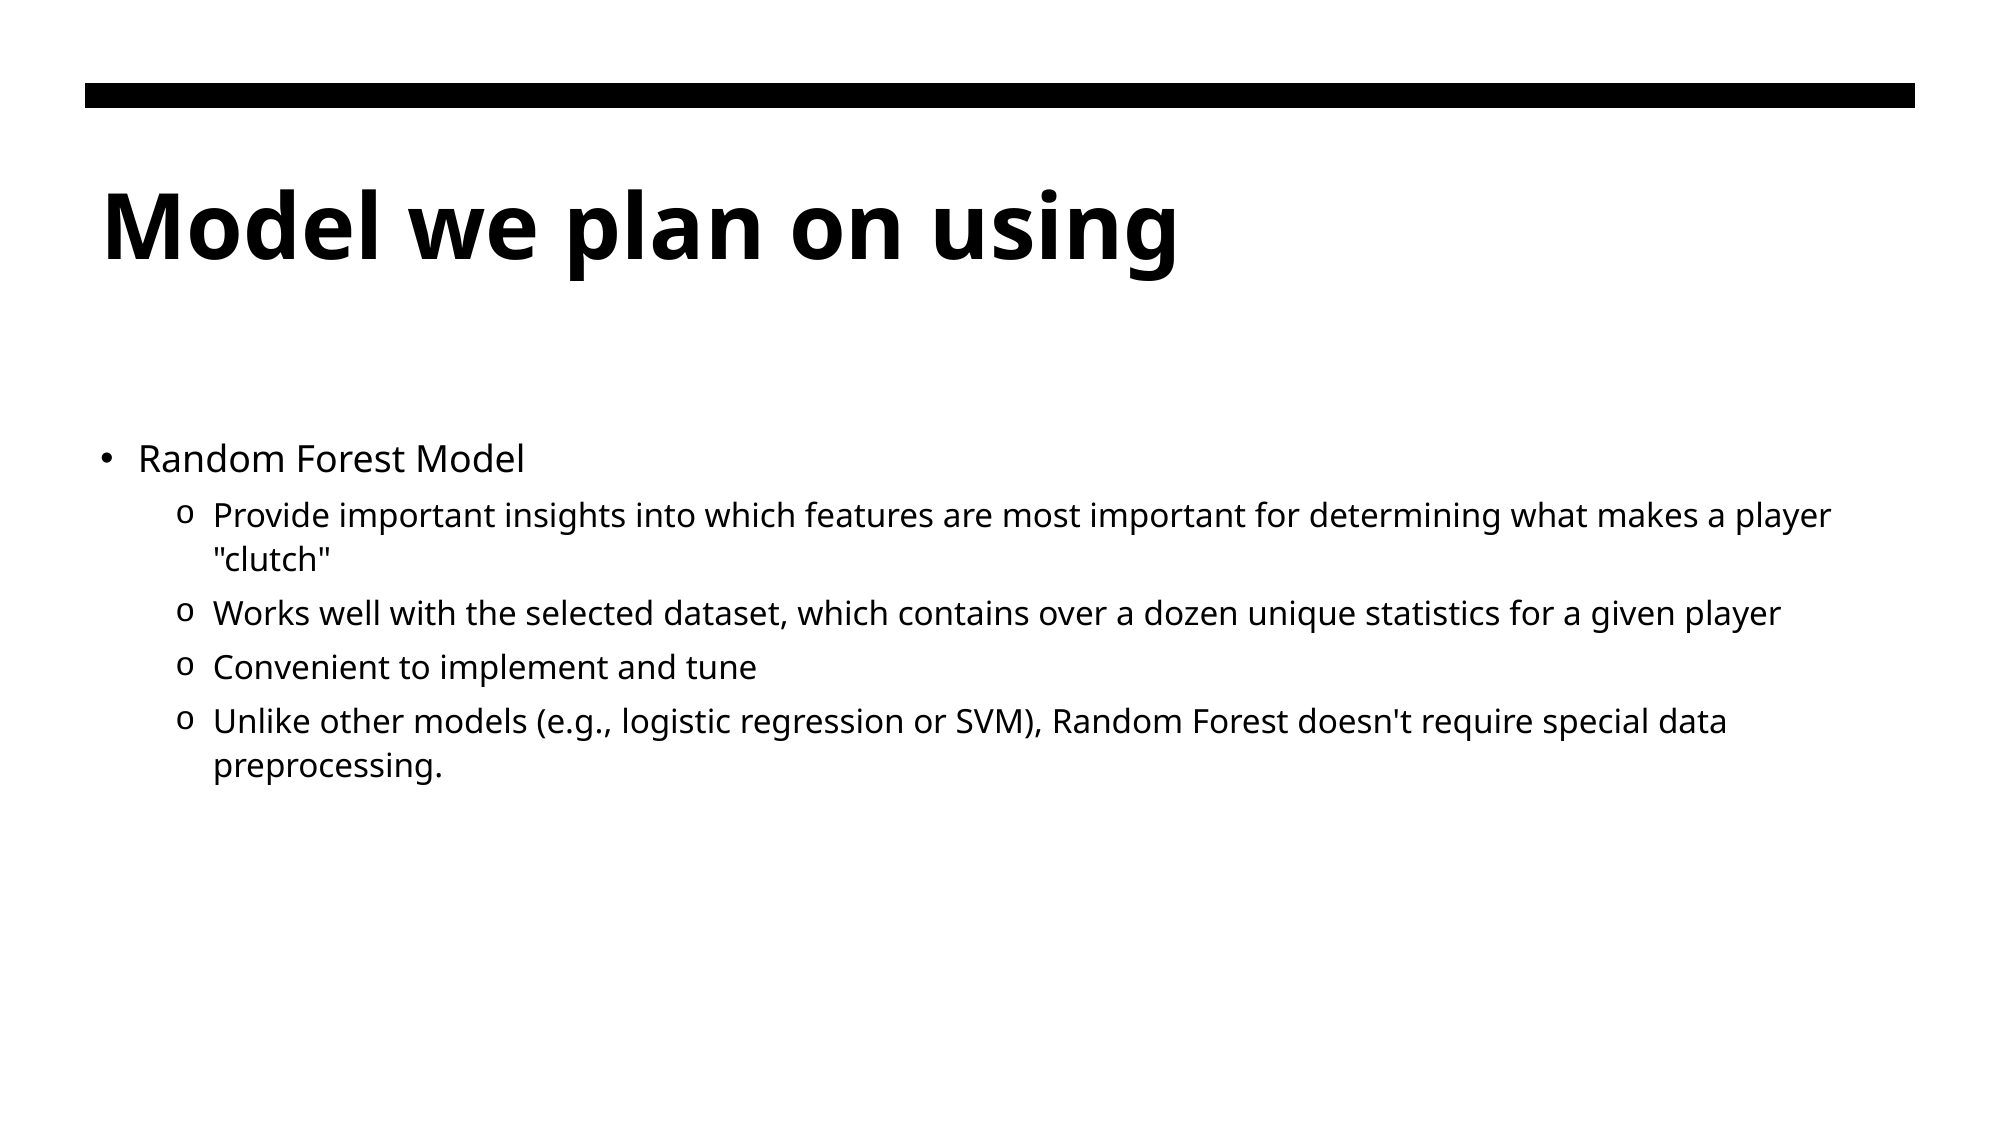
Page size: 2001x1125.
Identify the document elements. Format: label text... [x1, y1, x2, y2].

list Random Forest Model Provide important insights into which features are most important for determining what makes a player "clutch" Works well with the selected dataset, which contains over a dozen unique statistics for a given player Convenient to implement and tune Unlike other models (e.g., logistic regression or SVM), Random Forest doesn't require special data preprocessing. [85, 423, 1916, 1041]
title Model we plan on using [85, 160, 1916, 401]
